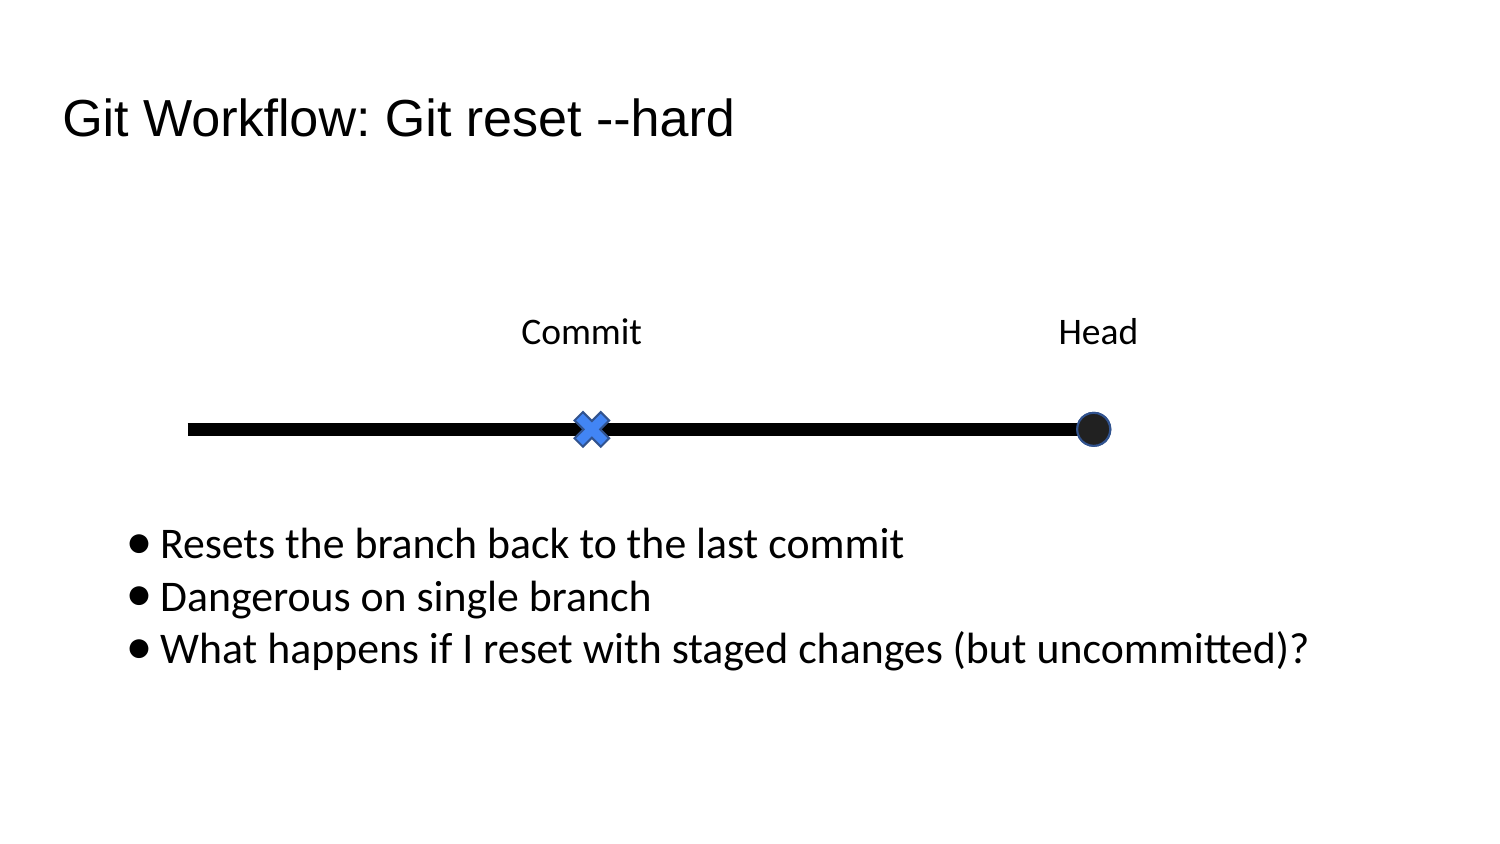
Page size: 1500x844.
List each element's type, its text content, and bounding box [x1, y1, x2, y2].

text_box [574, 412, 610, 447]
title Git Workflow: Git reset --hard [51, 72, 1449, 167]
text_box Resets the branch back to the last commit Dangerous on single branch What happens if I reset with staged changes (but uncommitted)? [113, 509, 1360, 678]
text_box Head [1047, 301, 1174, 358]
text_box Commit [510, 301, 662, 358]
text_box [1077, 412, 1111, 446]
